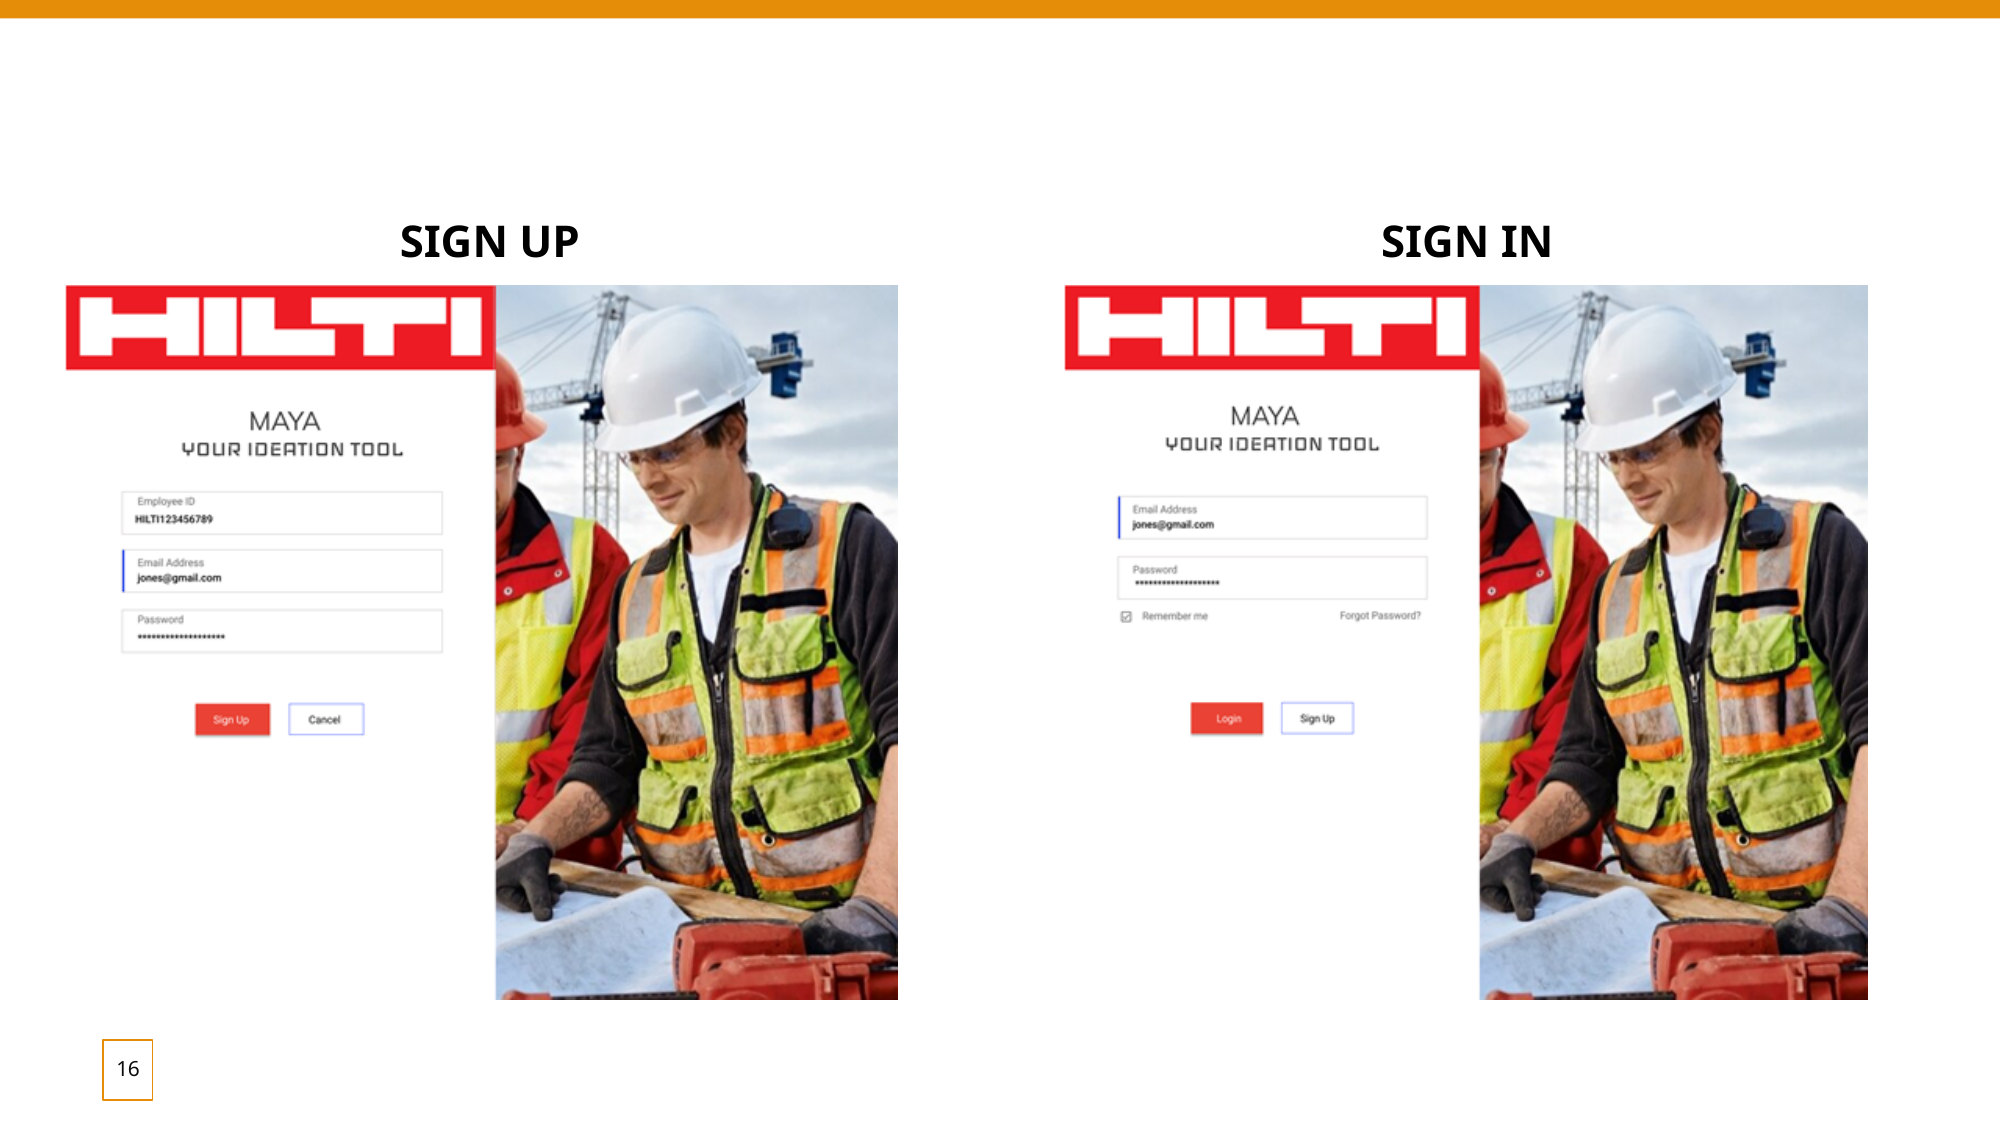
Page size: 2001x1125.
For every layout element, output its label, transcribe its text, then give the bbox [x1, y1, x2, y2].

picture [0, 0, 1367, 76]
text_box SIGN IN [1366, 198, 1654, 274]
picture [64, 284, 899, 1000]
picture [1063, 284, 1868, 1000]
text_box SIGN UP [384, 198, 672, 274]
slide_number ‹#› [102, 1039, 153, 1101]
